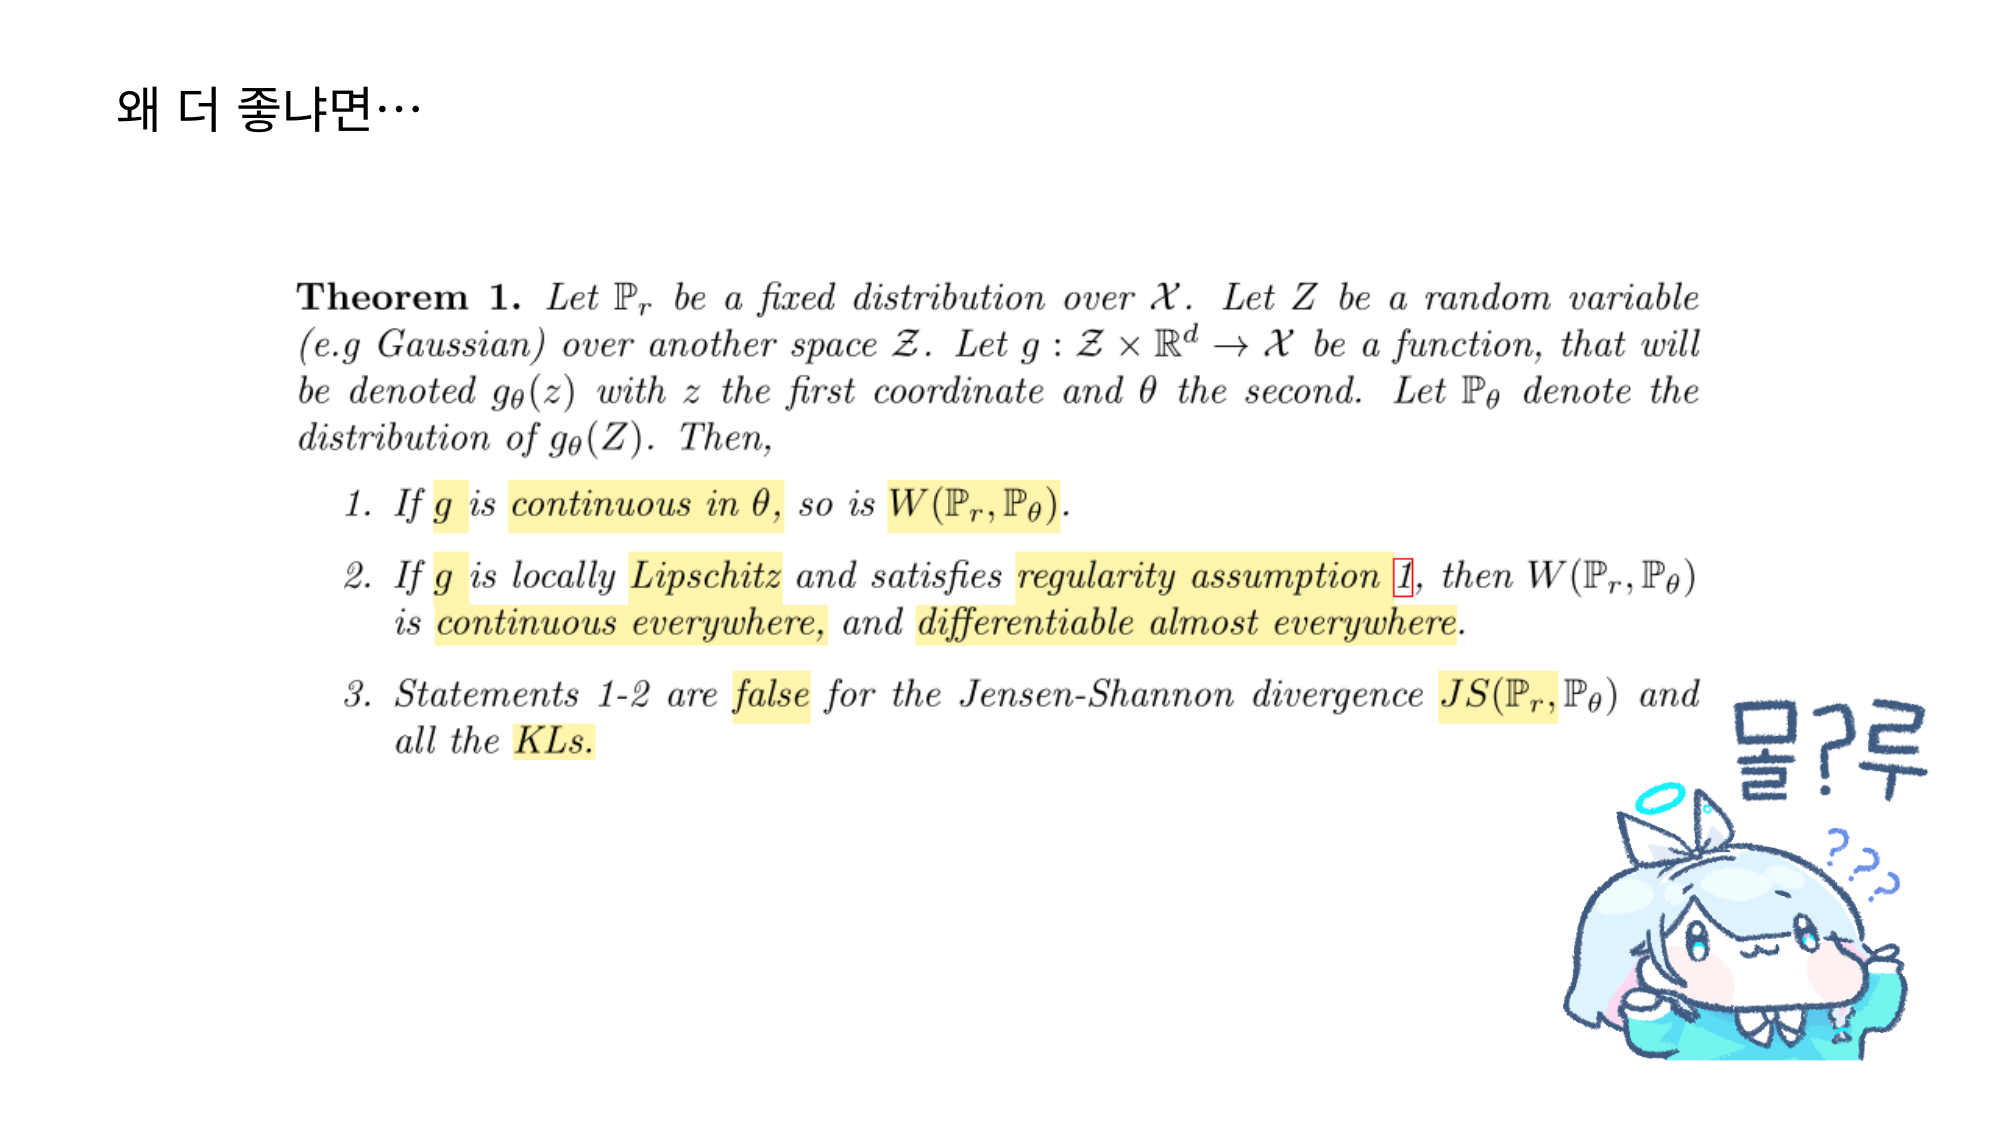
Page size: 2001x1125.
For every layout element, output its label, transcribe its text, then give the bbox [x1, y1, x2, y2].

picture [293, 266, 1946, 1076]
text_box 왜 더 좋냐면… [101, 71, 659, 147]
